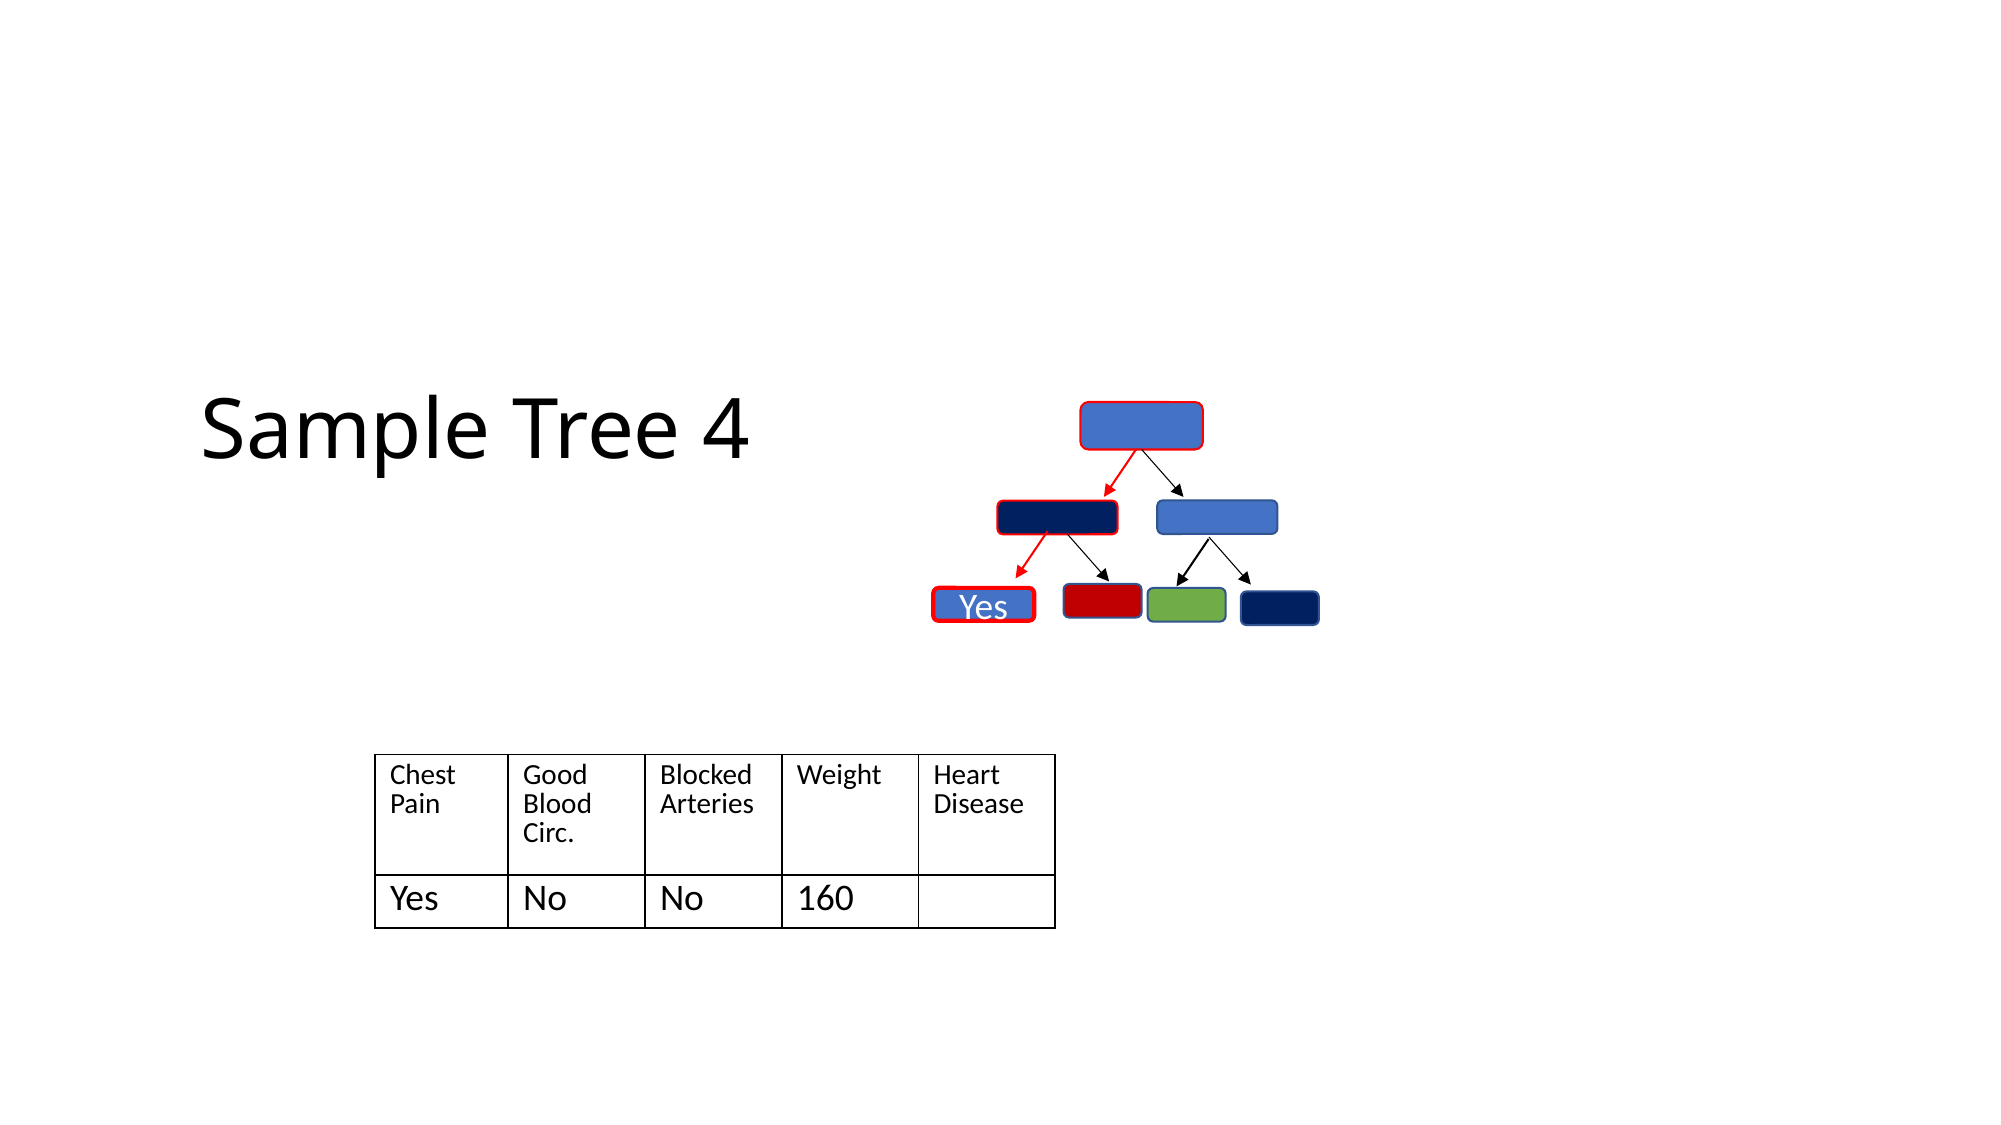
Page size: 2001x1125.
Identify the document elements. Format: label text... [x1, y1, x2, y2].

text_box [1062, 582, 1143, 619]
table_header Blocked Arteries [646, 755, 781, 874]
text_box [1239, 590, 1320, 627]
text_box Yes [932, 586, 1036, 622]
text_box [1141, 449, 1184, 497]
table_cell [919, 876, 1054, 927]
table_header Good Blood Circ. [509, 755, 644, 874]
table_cell Yes [376, 876, 507, 927]
table_cell No [646, 876, 781, 927]
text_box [1103, 449, 1136, 497]
text_box [1146, 586, 1227, 623]
table_cell 160 [783, 876, 918, 927]
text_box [1176, 538, 1209, 587]
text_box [1067, 534, 1110, 582]
table_cell No [509, 876, 644, 927]
text_box [996, 499, 1119, 536]
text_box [1208, 537, 1251, 585]
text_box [1015, 530, 1048, 579]
table_header Chest Pain [376, 755, 507, 874]
table_header Weight [783, 755, 918, 874]
text_box [1079, 400, 1204, 451]
table_header Heart Disease [919, 755, 1054, 874]
text_box Sample Tree 4 [186, 367, 826, 483]
text_box [1156, 499, 1279, 536]
